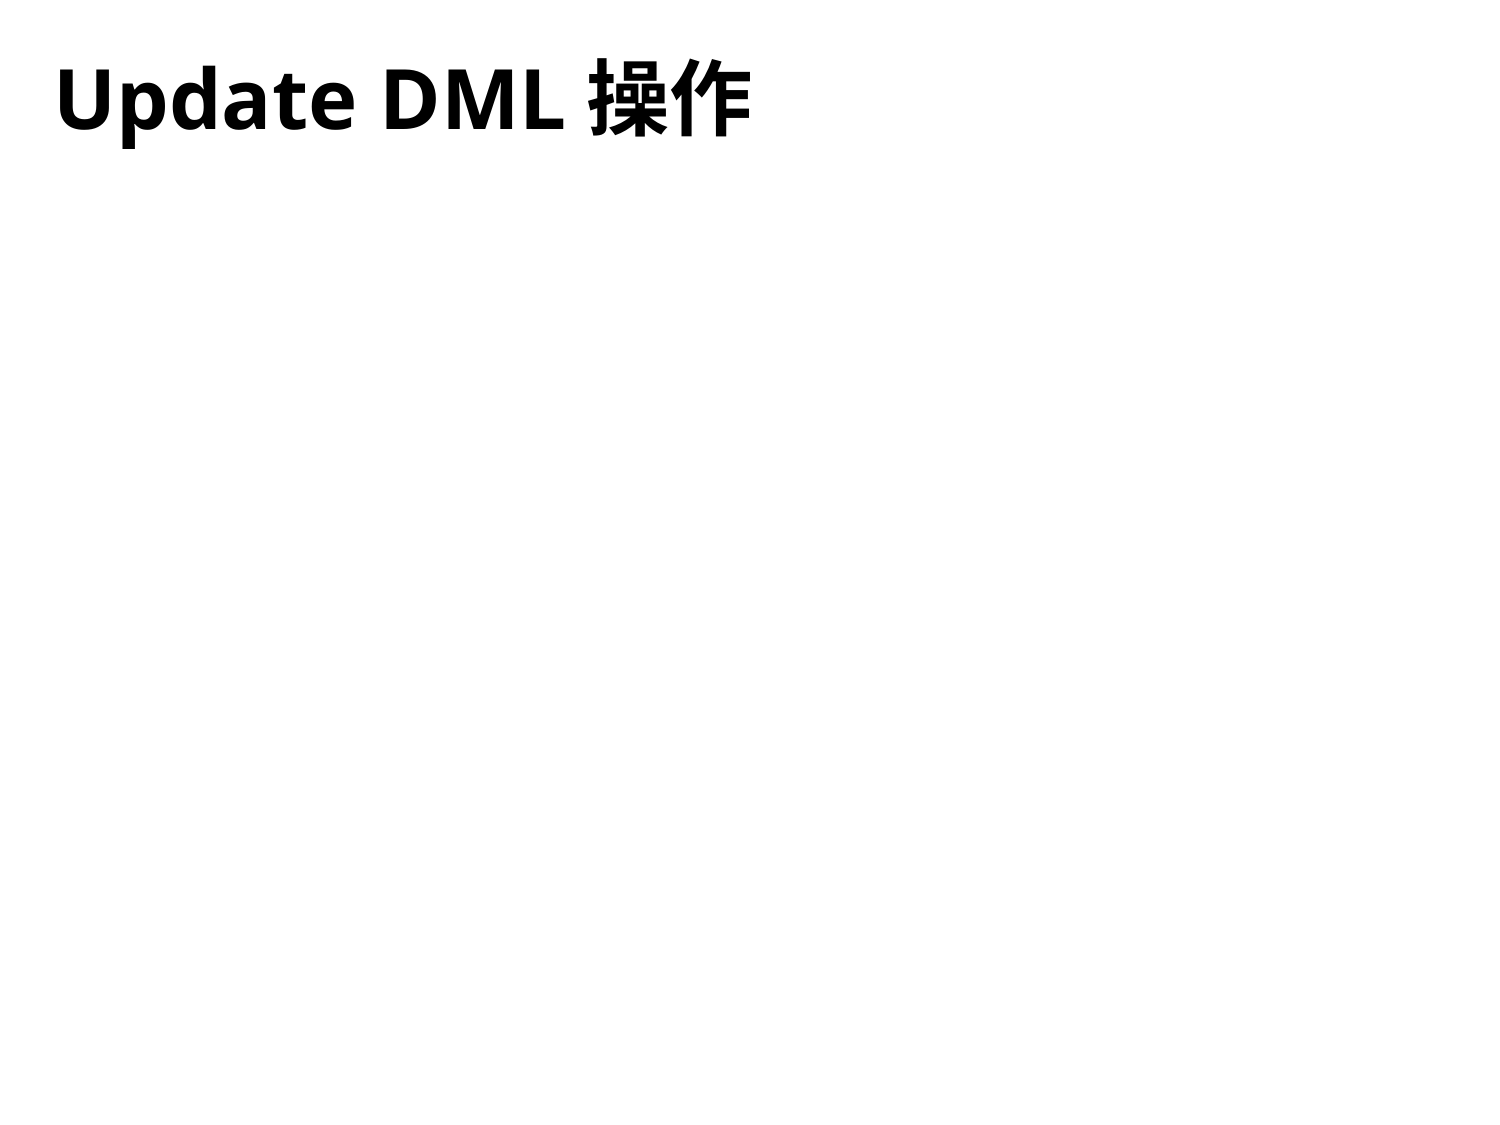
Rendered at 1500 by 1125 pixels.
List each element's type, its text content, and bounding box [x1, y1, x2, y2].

text_box Update DML操作 [38, 39, 769, 154]
